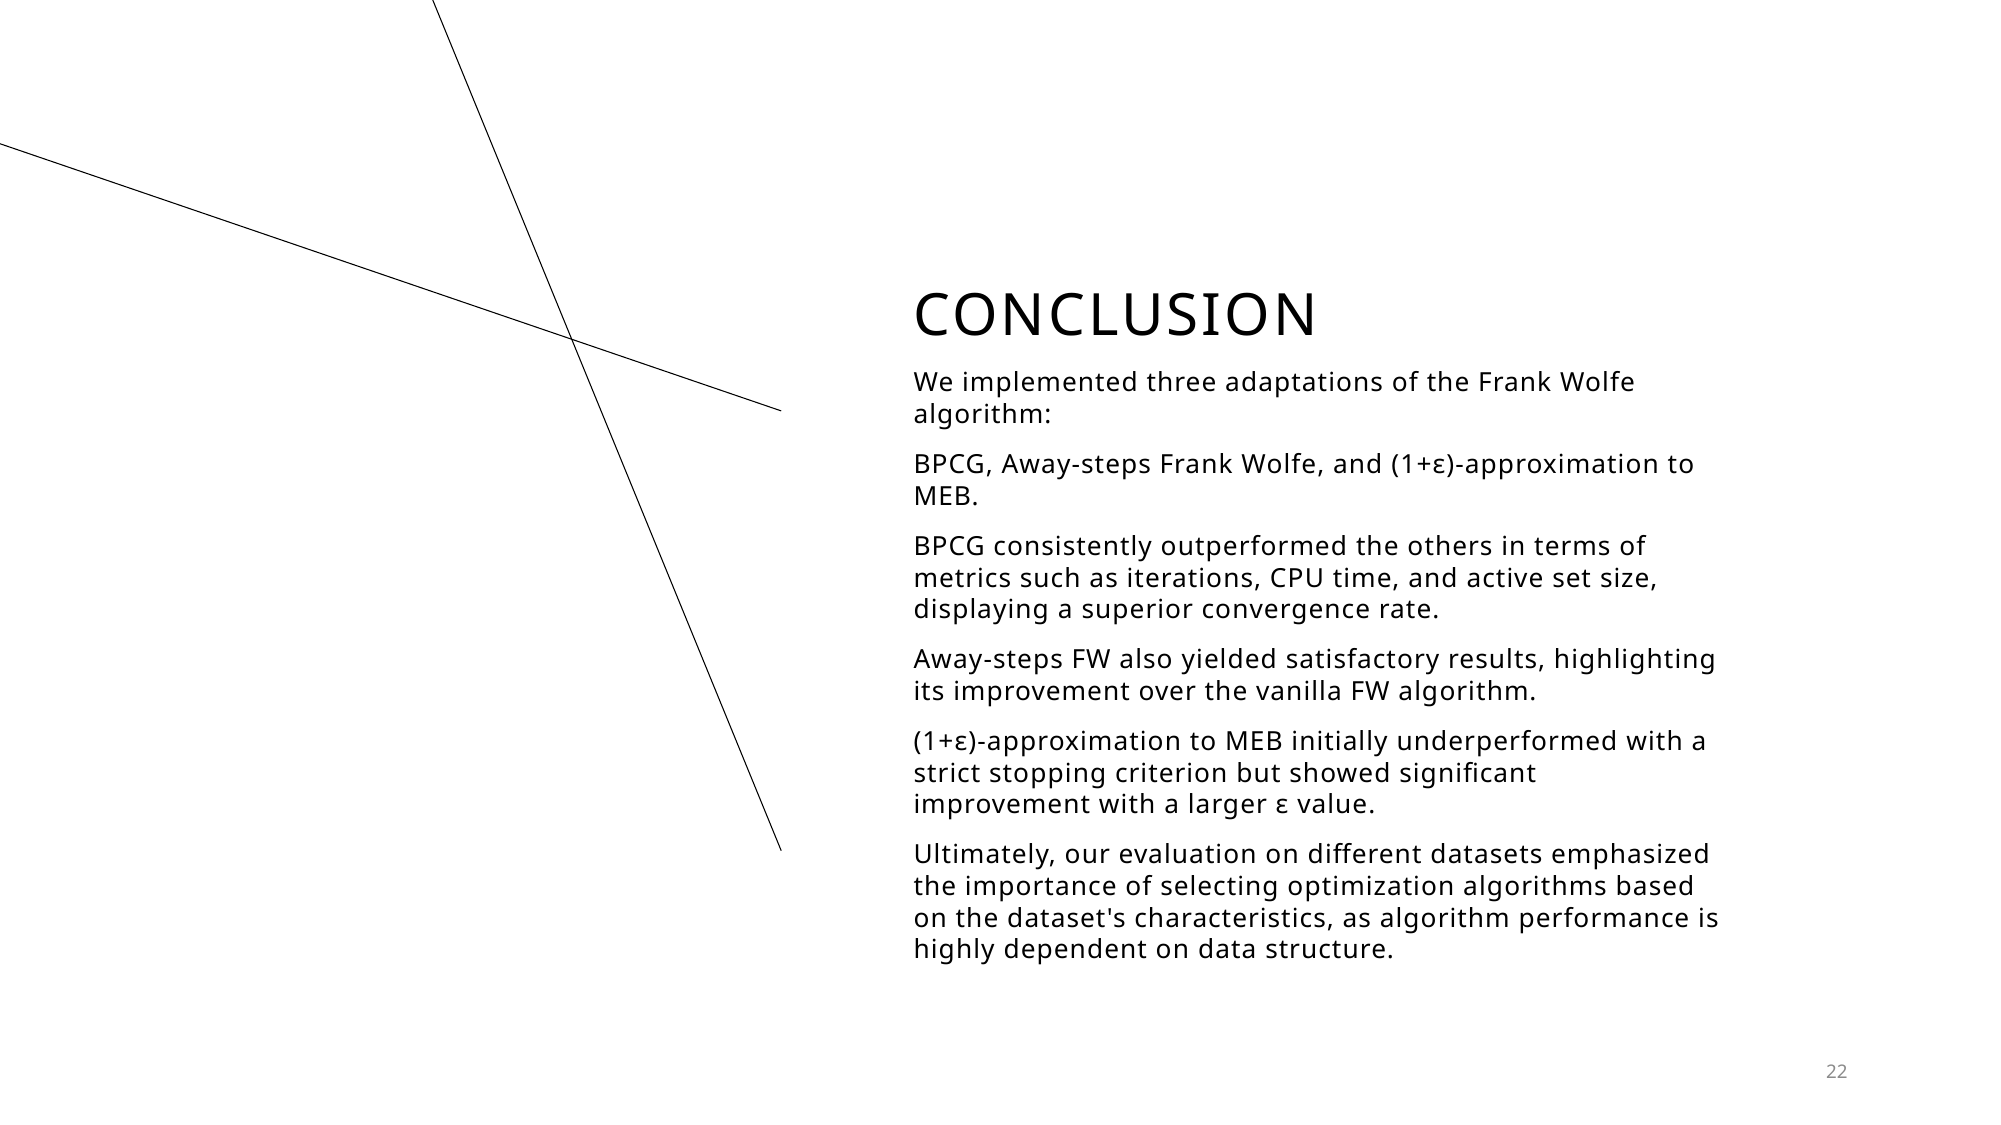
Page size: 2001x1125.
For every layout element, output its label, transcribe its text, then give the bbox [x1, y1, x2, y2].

slide_number 22 [1412, 1042, 1863, 1103]
list We implemented three adaptations of the Frank Wolfe algorithm: BPCG, Away-steps Frank Wolfe, and (1+ε)-approximation to MEB. BPCG consistently outperformed the others in terms of metrics such as iterations, CPU time, and active set size, displaying a superior convergence rate. Away-steps FW also yielded satisfactory results, highlighting its improvement over the vanilla FW algorithm. (1+ε)-approximation to MEB initially underperformed with a strict stopping criterion but showed significant improvement with a larger ε value. Ultimately, our evaluation on different datasets emphasized the importance of selecting optimization algorithms based on the dataset's characteristics, as algorithm performance is highly dependent on data structure. [898, 355, 1737, 972]
title conclusion [898, 157, 1737, 355]
